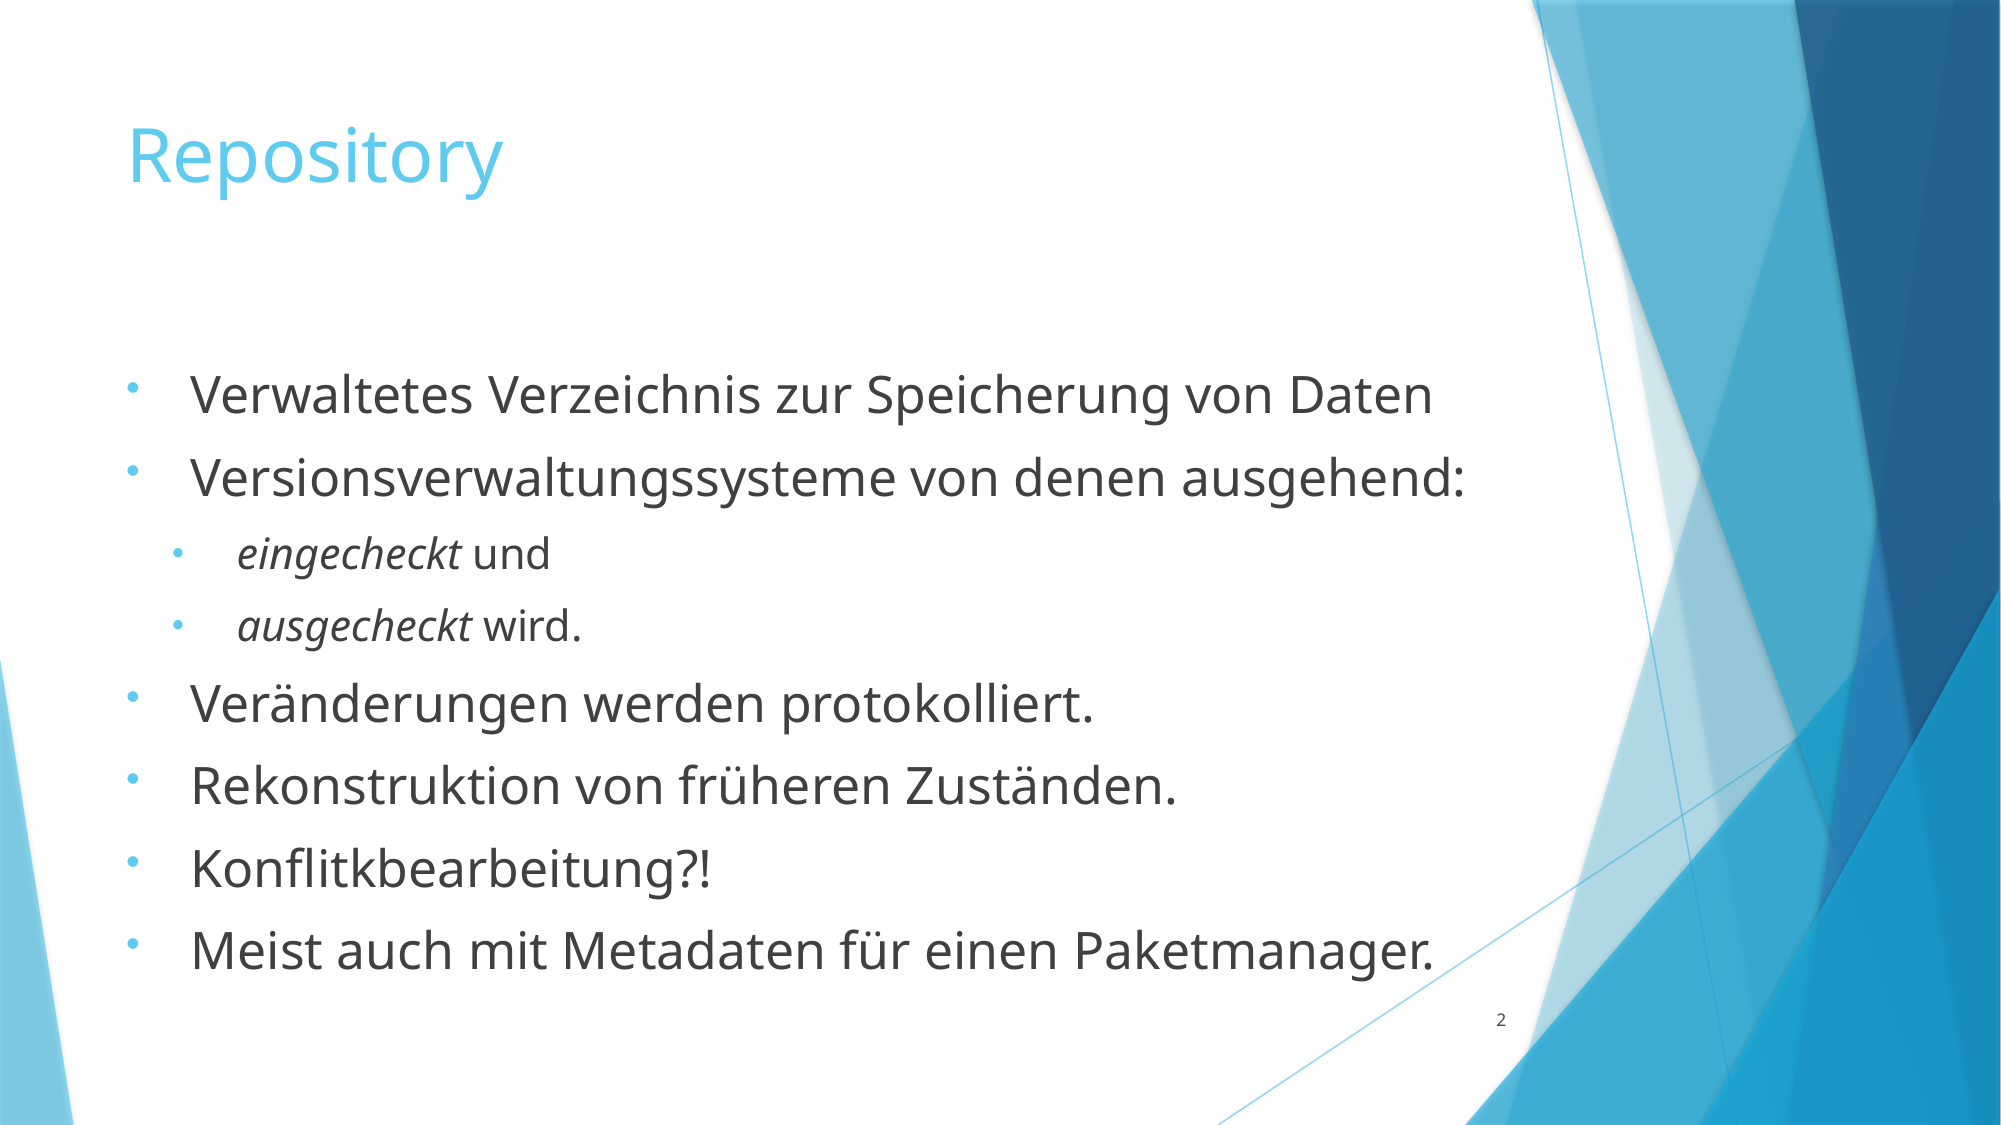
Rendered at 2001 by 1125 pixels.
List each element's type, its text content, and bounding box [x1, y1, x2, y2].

slide_number 2 [1409, 991, 1522, 1051]
list Verwaltetes Verzeichnis zur Speicherung von Daten Versionsverwaltungssysteme von denen ausgehend: eingecheckt und ausgecheckt wird. Veränderungen werden protokolliert. Rekonstruktion von früheren Zuständen. Konflitkbearbeitung?! Meist auch mit Metadaten für einen Paketmanager. [111, 354, 1522, 992]
title Repository [111, 99, 1522, 317]
